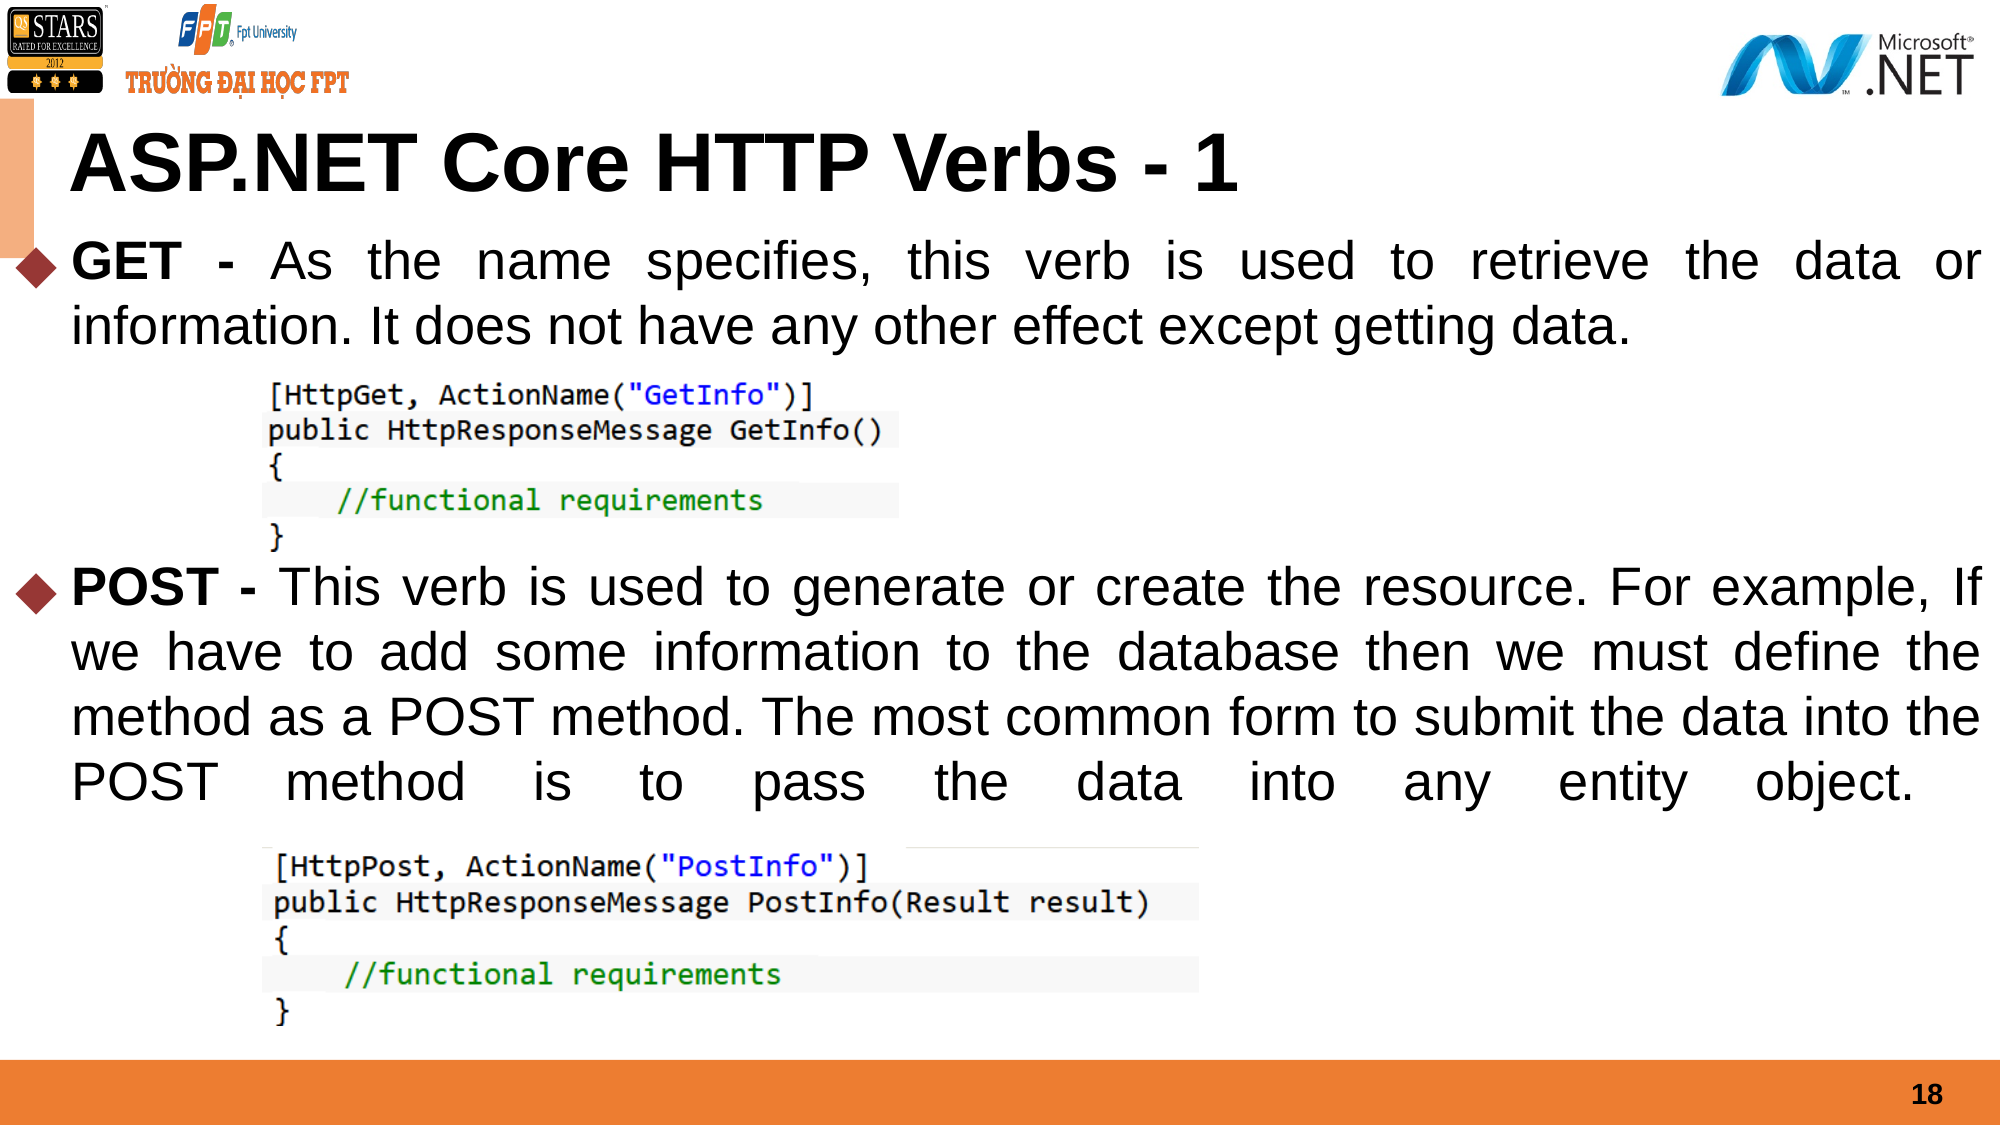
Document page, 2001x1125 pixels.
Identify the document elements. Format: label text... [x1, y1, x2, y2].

picture [261, 380, 899, 552]
slide_number ‹#› [1508, 1063, 1959, 1123]
list GET - As the name specifies, this verb is used to retrieve the data or information. It does not have any other effect except getting data. POST - This verb is used to generate or create the resource. For example, If we have to add some information to the database then we must define the method as a POST method. The most common form to submit the data into the POST method is to pass the data into any entity object. [0, 217, 2000, 1057]
title ASP.NET Core HTTP Verbs - 1 [53, 111, 2000, 217]
picture [261, 847, 1199, 1026]
picture [7, 4, 349, 99]
picture [1685, 0, 2001, 129]
